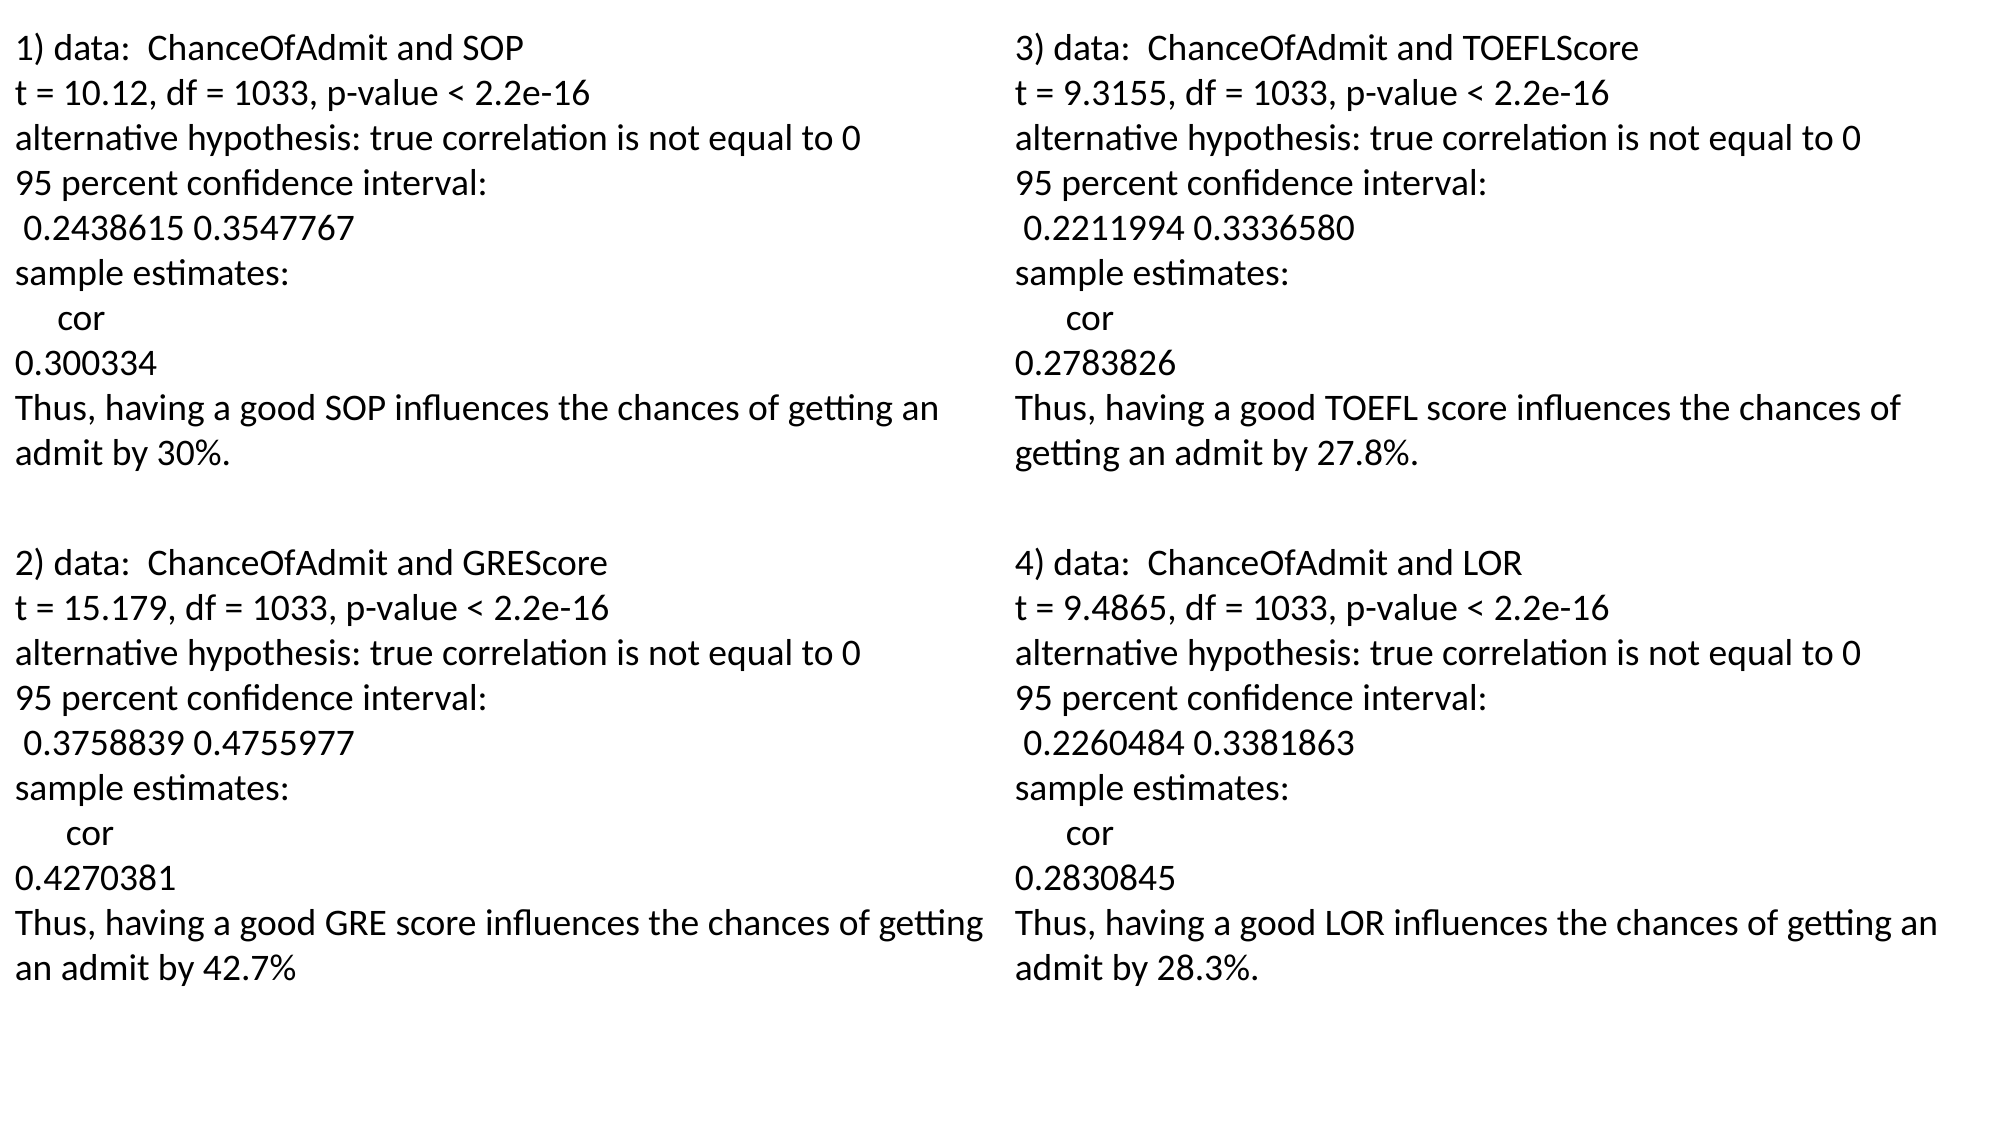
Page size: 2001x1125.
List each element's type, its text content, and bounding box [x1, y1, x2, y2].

text_box 2) data: ChanceOfAdmit and GREScore t = 15.179, df = 1033, p-value < 2.2e-16 alternative hypothesis: true correlation is not equal to 0 95 percent confidence interval: 0.3758839 0.4755977 sample estimates: cor 0.4270381 Thus, having a good GRE score influences the chances of getting an admit by 42.7% [0, 485, 999, 995]
text_box 4) data: ChanceOfAdmit and LOR t = 9.4865, df = 1033, p-value < 2.2e-16 alternative hypothesis: true correlation is not equal to 0 95 percent confidence interval: 0.2260484 0.3381863 sample estimates: cor 0.2830845 Thus, having a good LOR influences the chances of getting an admit by 28.3%. [999, 485, 2000, 1040]
text_box 3) data: ChanceOfAdmit and TOEFLScore t = 9.3155, df = 1033, p-value < 2.2e-16 alternative hypothesis: true correlation is not equal to 0 95 percent confidence interval: 0.2211994 0.3336580 sample estimates: cor 0.2783826 Thus, having a good TOEFL score influences the chances of getting an admit by 27.8%. [999, 15, 2000, 481]
text_box 1) data: ChanceOfAdmit and SOP t = 10.12, df = 1033, p-value < 2.2e-16 alternative hypothesis: true correlation is not equal to 0 95 percent confidence interval: 0.2438615 0.3547767 sample estimates: cor 0.300334 Thus, having a good SOP influences the chances of getting an admit by 30%. [0, 15, 999, 481]
